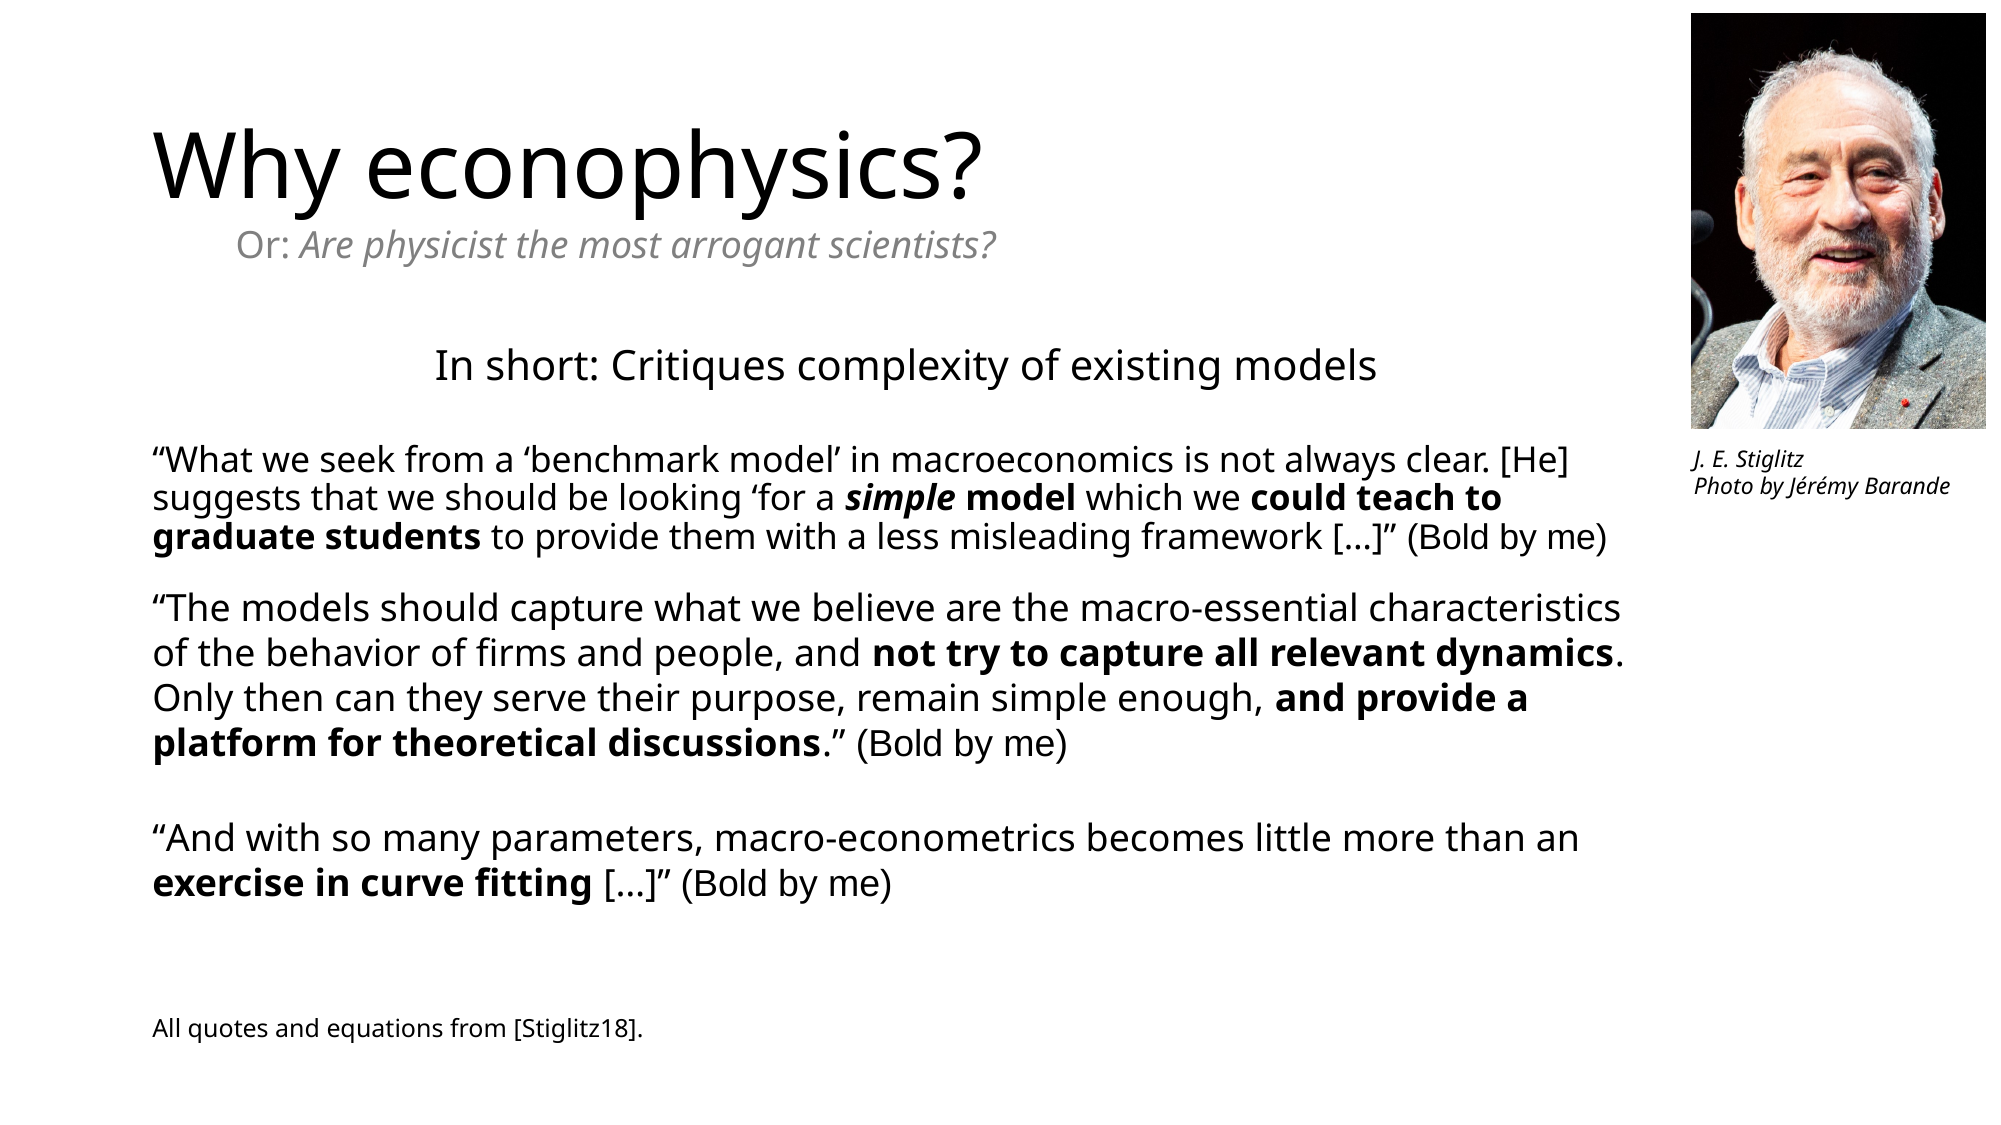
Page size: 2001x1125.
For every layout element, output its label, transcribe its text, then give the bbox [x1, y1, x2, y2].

text_box “The models should capture what we believe are the macro-essential characteristics of the behavior of firms and people, and not try to capture all relevant dynamics. Only then can they serve their purpose, remain simple enough, and provide a platform for theoretical discussions.” (Bold by me) [137, 576, 1652, 772]
title Why econophysics? [137, 59, 1691, 278]
text_box “And with so many parameters, macro-econometrics becomes little more than an exercise in curve fitting […]” (Bold by me) [137, 806, 1652, 912]
picture [1691, 12, 1986, 430]
list “What we seek from a ‘benchmark model’ in macroeconomics is not always clear. [He] suggests that we should be looking ‘for a simple model which we could teach to graduate students to provide them with a less misleading framework […]” (Bold by me) [137, 434, 1652, 571]
text_box All quotes and equations from [Stiglitz18]. [137, 1005, 982, 1051]
text_box Or: Are physicist the most arrogant scientists? [220, 213, 1532, 274]
text_box In short: Critiques complexity of existing models [420, 331, 1580, 396]
text_box J. E. Stiglitz Photo by Jérémy Barande [1679, 437, 2000, 507]
